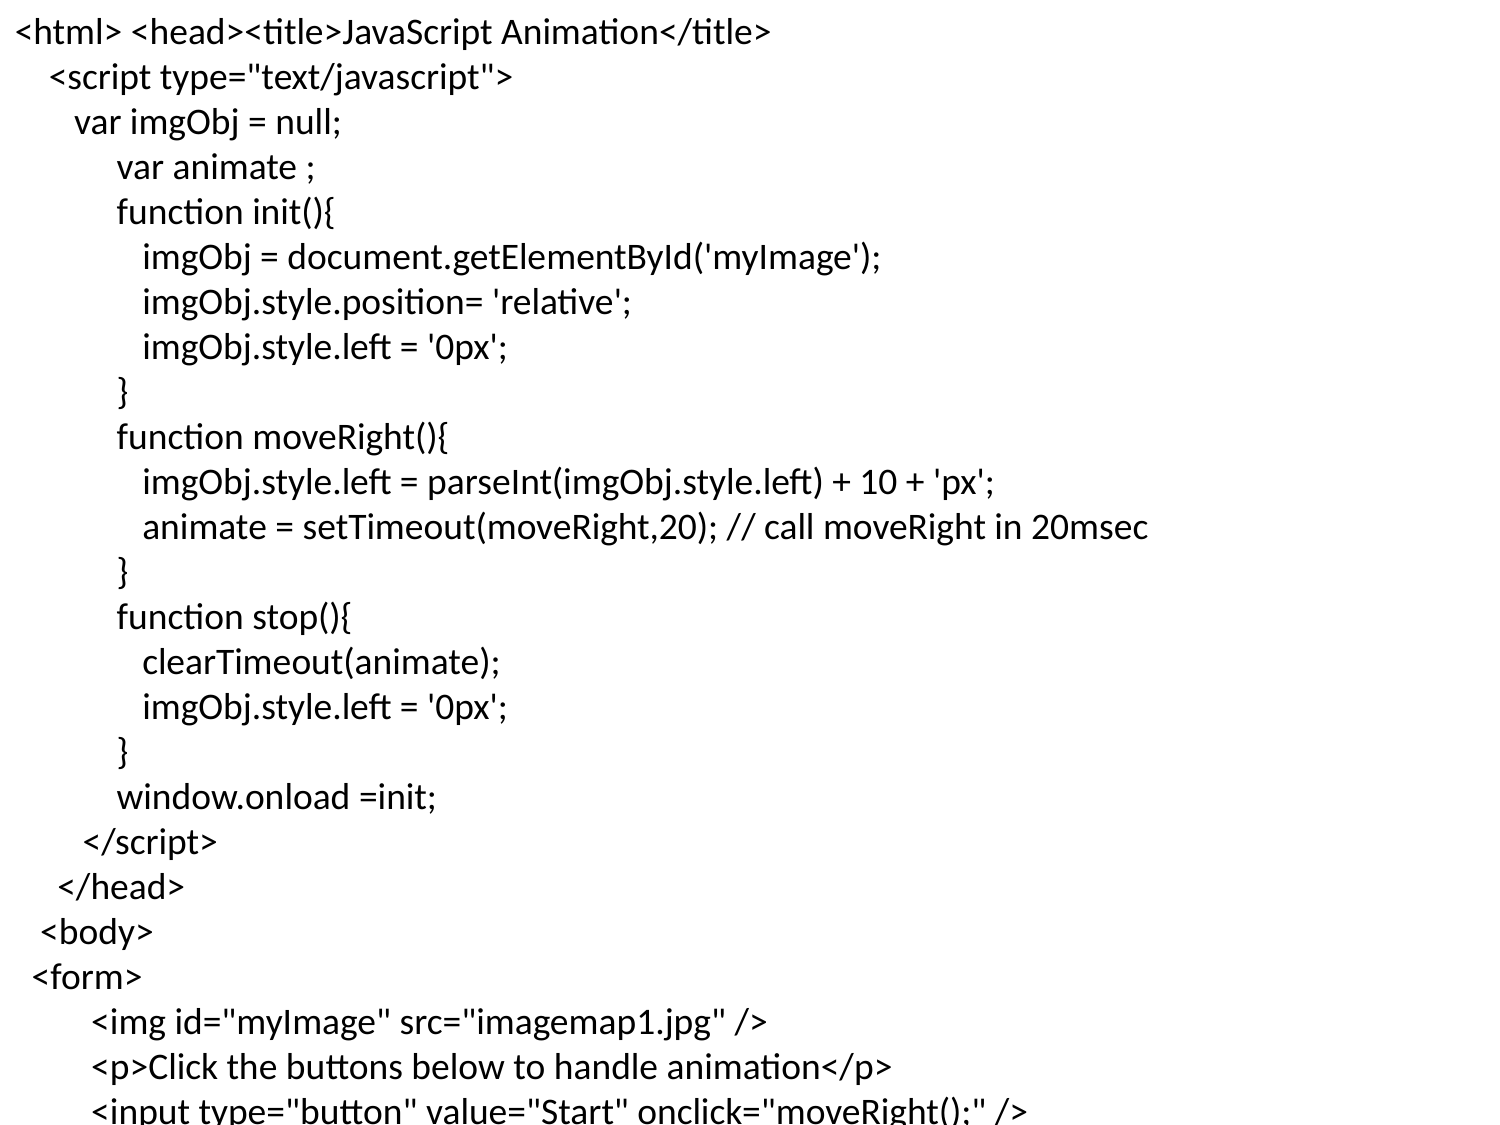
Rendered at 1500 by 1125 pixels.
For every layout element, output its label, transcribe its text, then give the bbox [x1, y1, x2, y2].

text_box <html> <head><title>JavaScript Animation</title> <script type="text/javascript"> var imgObj = null; var animate ; function init(){ imgObj = document.getElementById('myImage'); imgObj.style.position= 'relative'; imgObj.style.left = '0px'; } function moveRight(){ imgObj.style.left = parseInt(imgObj.style.left) + 10 + 'px'; animate = setTimeout(moveRight,20); // call moveRight in 20msec } function stop(){ clearTimeout(animate); imgObj.style.left = '0px'; } window.onload =init; </script> </head> <body> <form> <img id="myImage" src="imagemap1.jpg" /> <p>Click the buttons below to handle animation</p> <input type="button" value="Start" onclick="moveRight();" /> <input type="button" value="Stop" onclick="stop();" /> </form> </body> </html> [0, 0, 1500, 1125]
